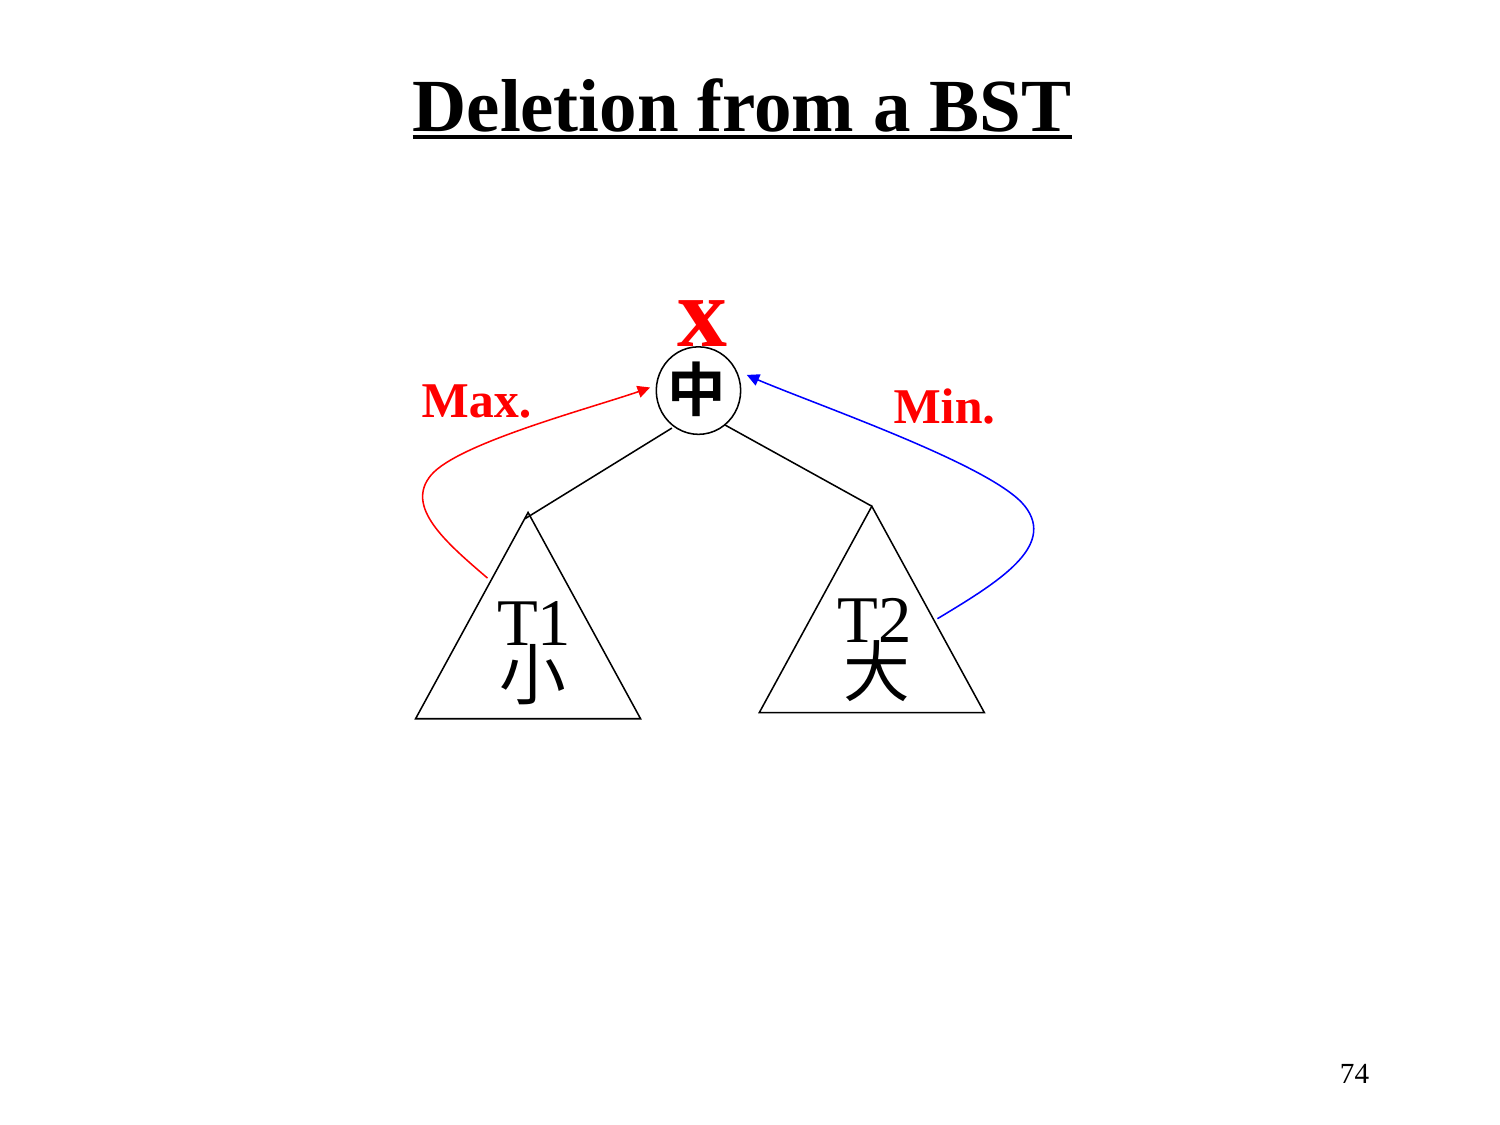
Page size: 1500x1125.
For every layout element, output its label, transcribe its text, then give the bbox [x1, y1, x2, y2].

text_box T1 [482, 571, 495, 595]
text_box Min. [878, 366, 1010, 441]
text_box [746, 374, 1034, 619]
text_box 小 [485, 625, 582, 720]
text_box Max. [406, 359, 547, 435]
text_box [759, 524, 985, 713]
text_box [422, 385, 651, 579]
text_box 大 [828, 622, 926, 717]
text_box [415, 524, 641, 719]
text_box Deletion from a BST [397, 48, 1087, 154]
text_box [682, 431, 715, 435]
text_box T2 [822, 568, 837, 595]
text_box x [663, 239, 743, 375]
text_box 中 [652, 345, 741, 431]
text_box T1 [561, 571, 587, 618]
slide_number 74 [1071, 1046, 1385, 1123]
